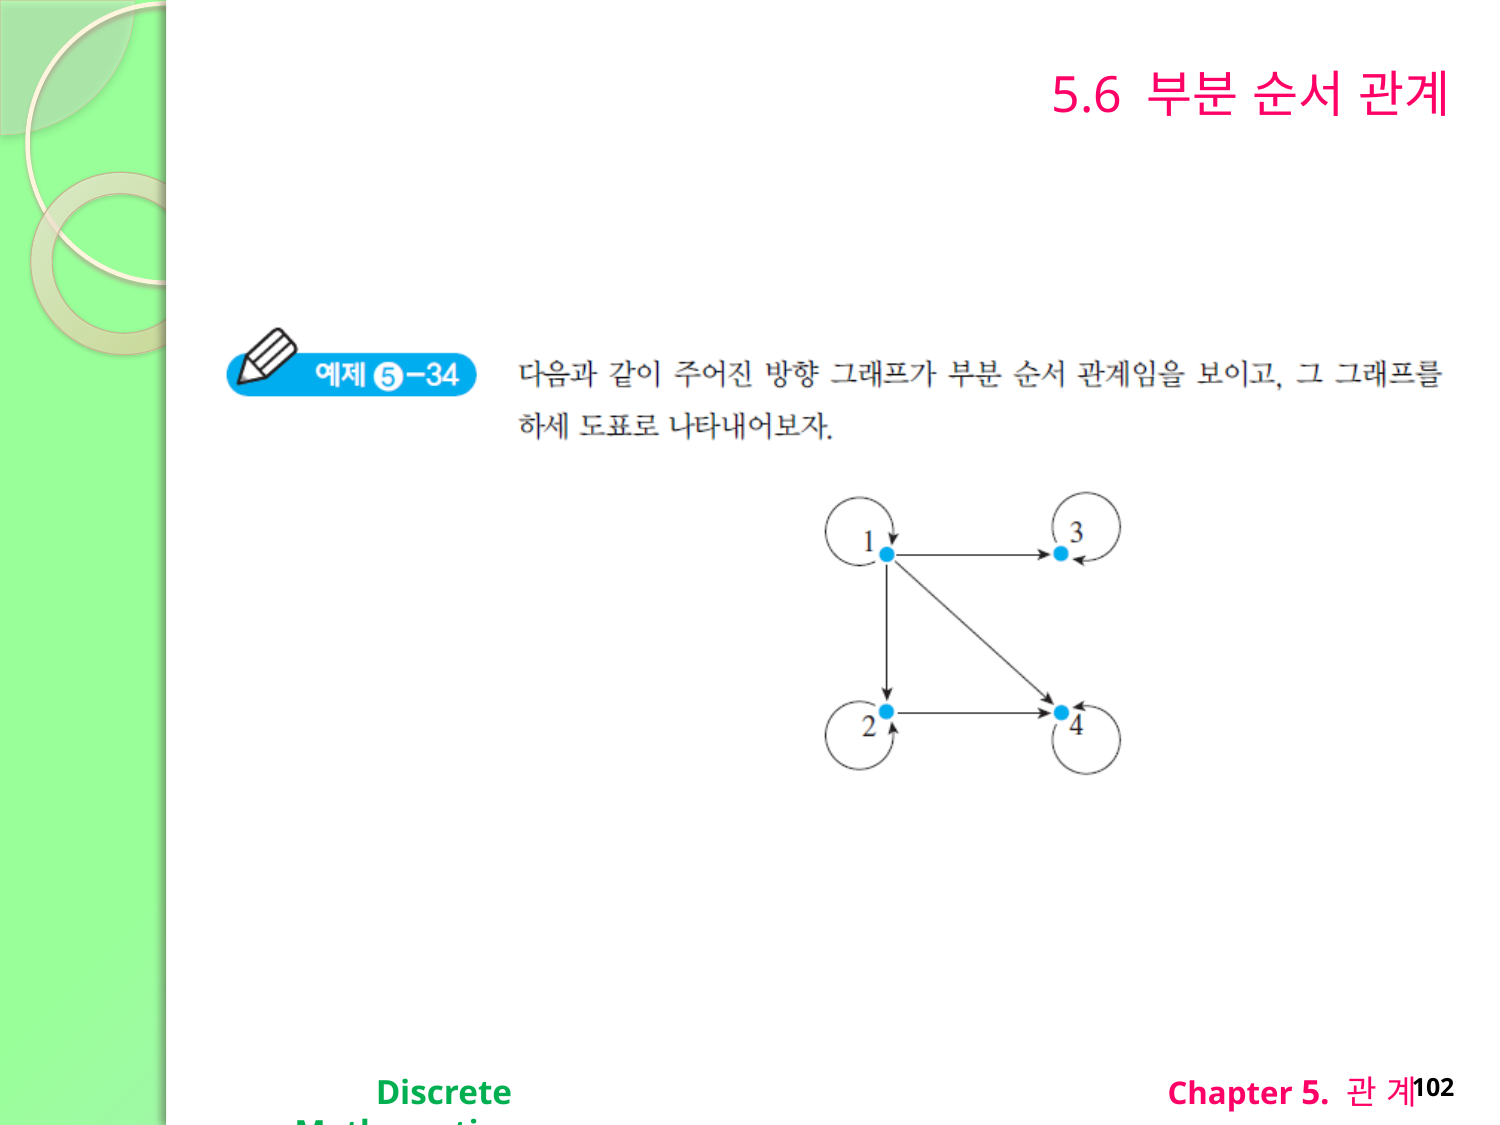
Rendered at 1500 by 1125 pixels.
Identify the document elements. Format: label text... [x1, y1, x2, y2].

text_box Discrete Mathematics [172, 1063, 528, 1125]
text_box Chapter 5. 관 계 [1152, 1063, 1500, 1119]
title 5.6 부분 순서 관계 [235, 45, 1466, 141]
slide_number 102 [1382, 1071, 1484, 1114]
picture [218, 313, 1459, 811]
